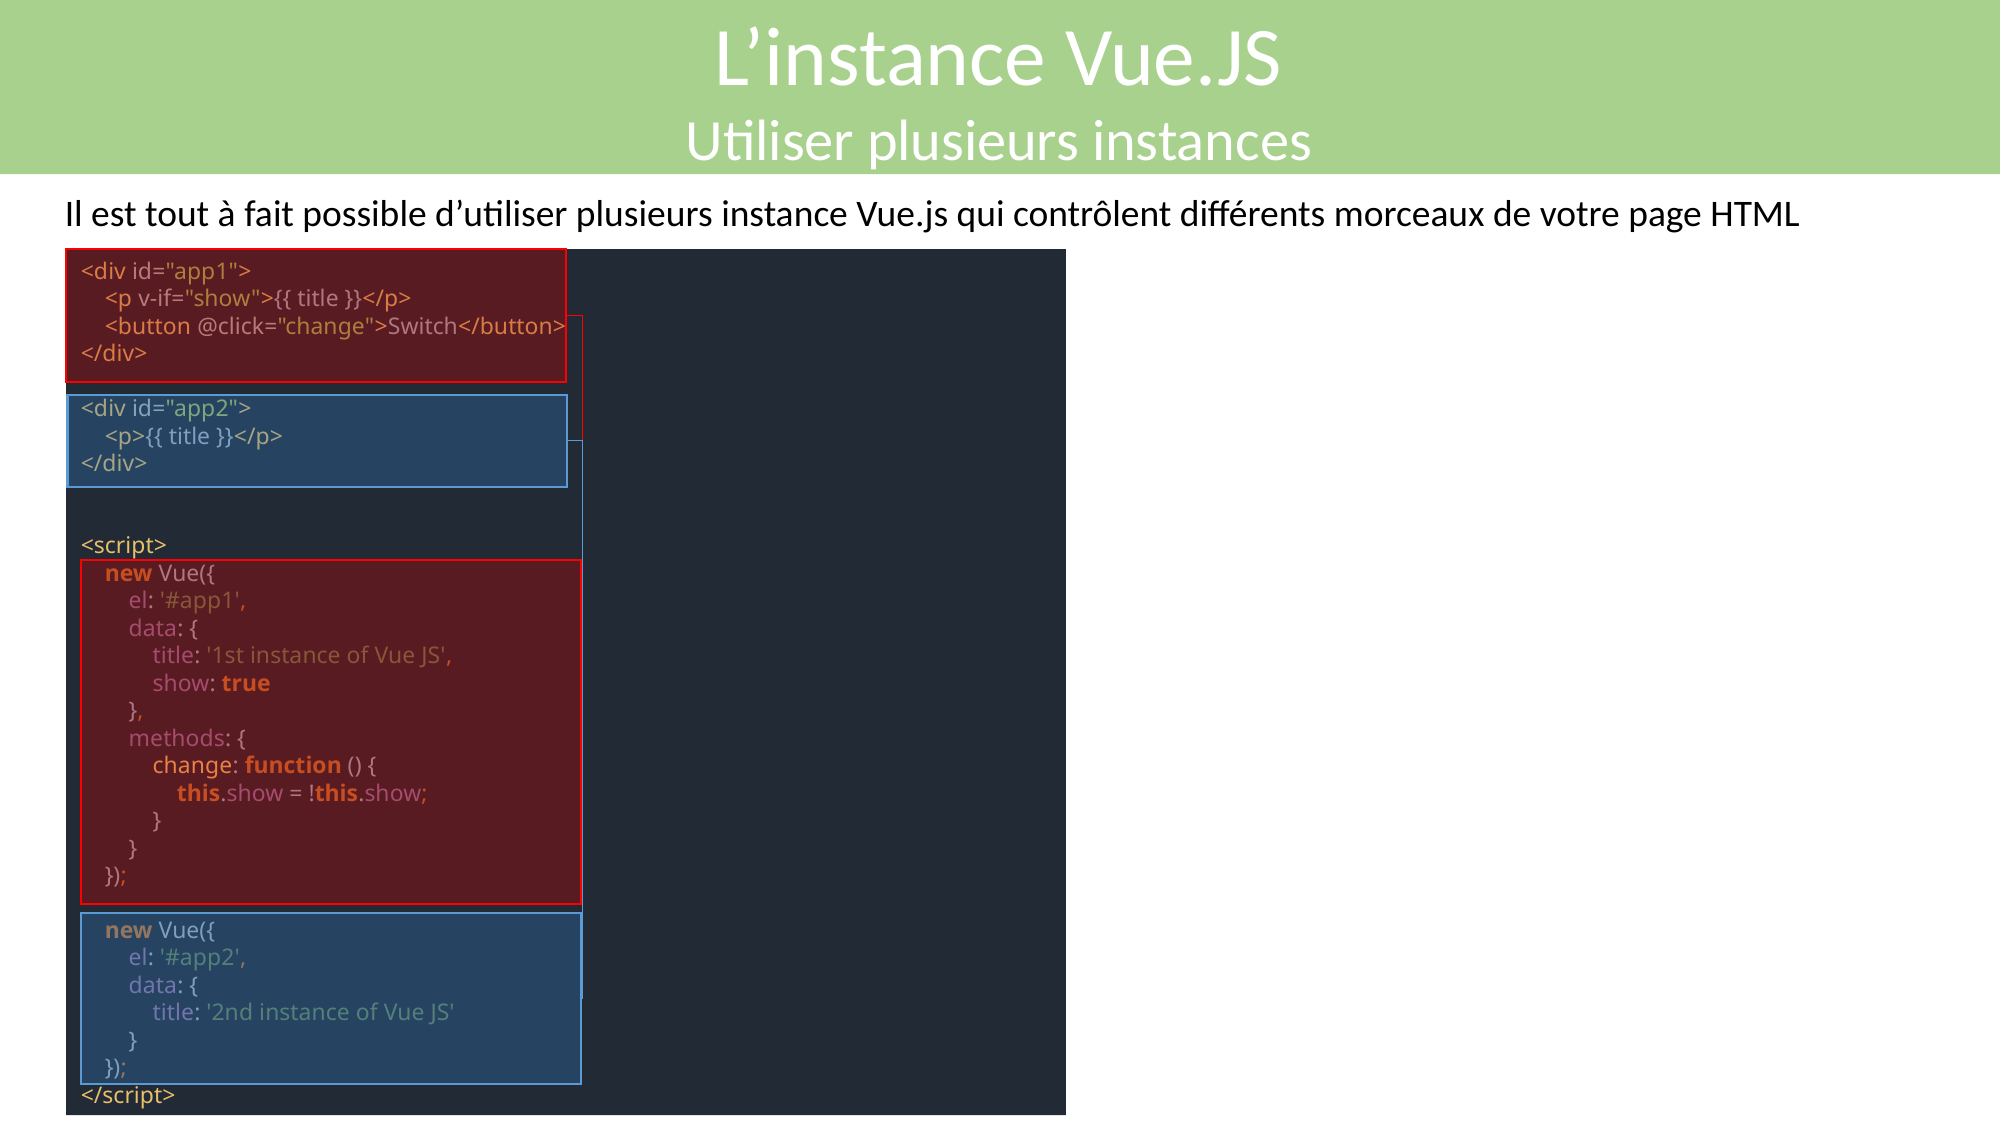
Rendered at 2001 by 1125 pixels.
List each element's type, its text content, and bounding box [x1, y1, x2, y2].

text_box L’instance Vue.JS Utiliser plusieurs instances [0, 0, 2000, 175]
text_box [565, 315, 581, 733]
text_box [65, 248, 567, 383]
text_box [80, 559, 567, 905]
text_box [66, 394, 565, 488]
text_box <div id="app1"> <p v-if="show">{{ title }}</p> <button @click="change">Switch</button> </div> <div id="app2"> <p>{{ title }}</p> </div> <script> new Vue({ el: '#app1', data: { title: '1st instance of Vue JS', show: true }, methods: { change: function () { this.show = !this.show; } } }); new Vue({ el: '#app2', data: { title: '2nd instance of Vue JS' } }); </script> [66, 249, 1066, 1116]
text_box [80, 912, 582, 1085]
text_box Il est tout à fait possible d’utiliser plusieurs instance Vue.js qui contrôlent différents morceaux de votre page HTML [50, 181, 1948, 242]
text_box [567, 440, 582, 999]
